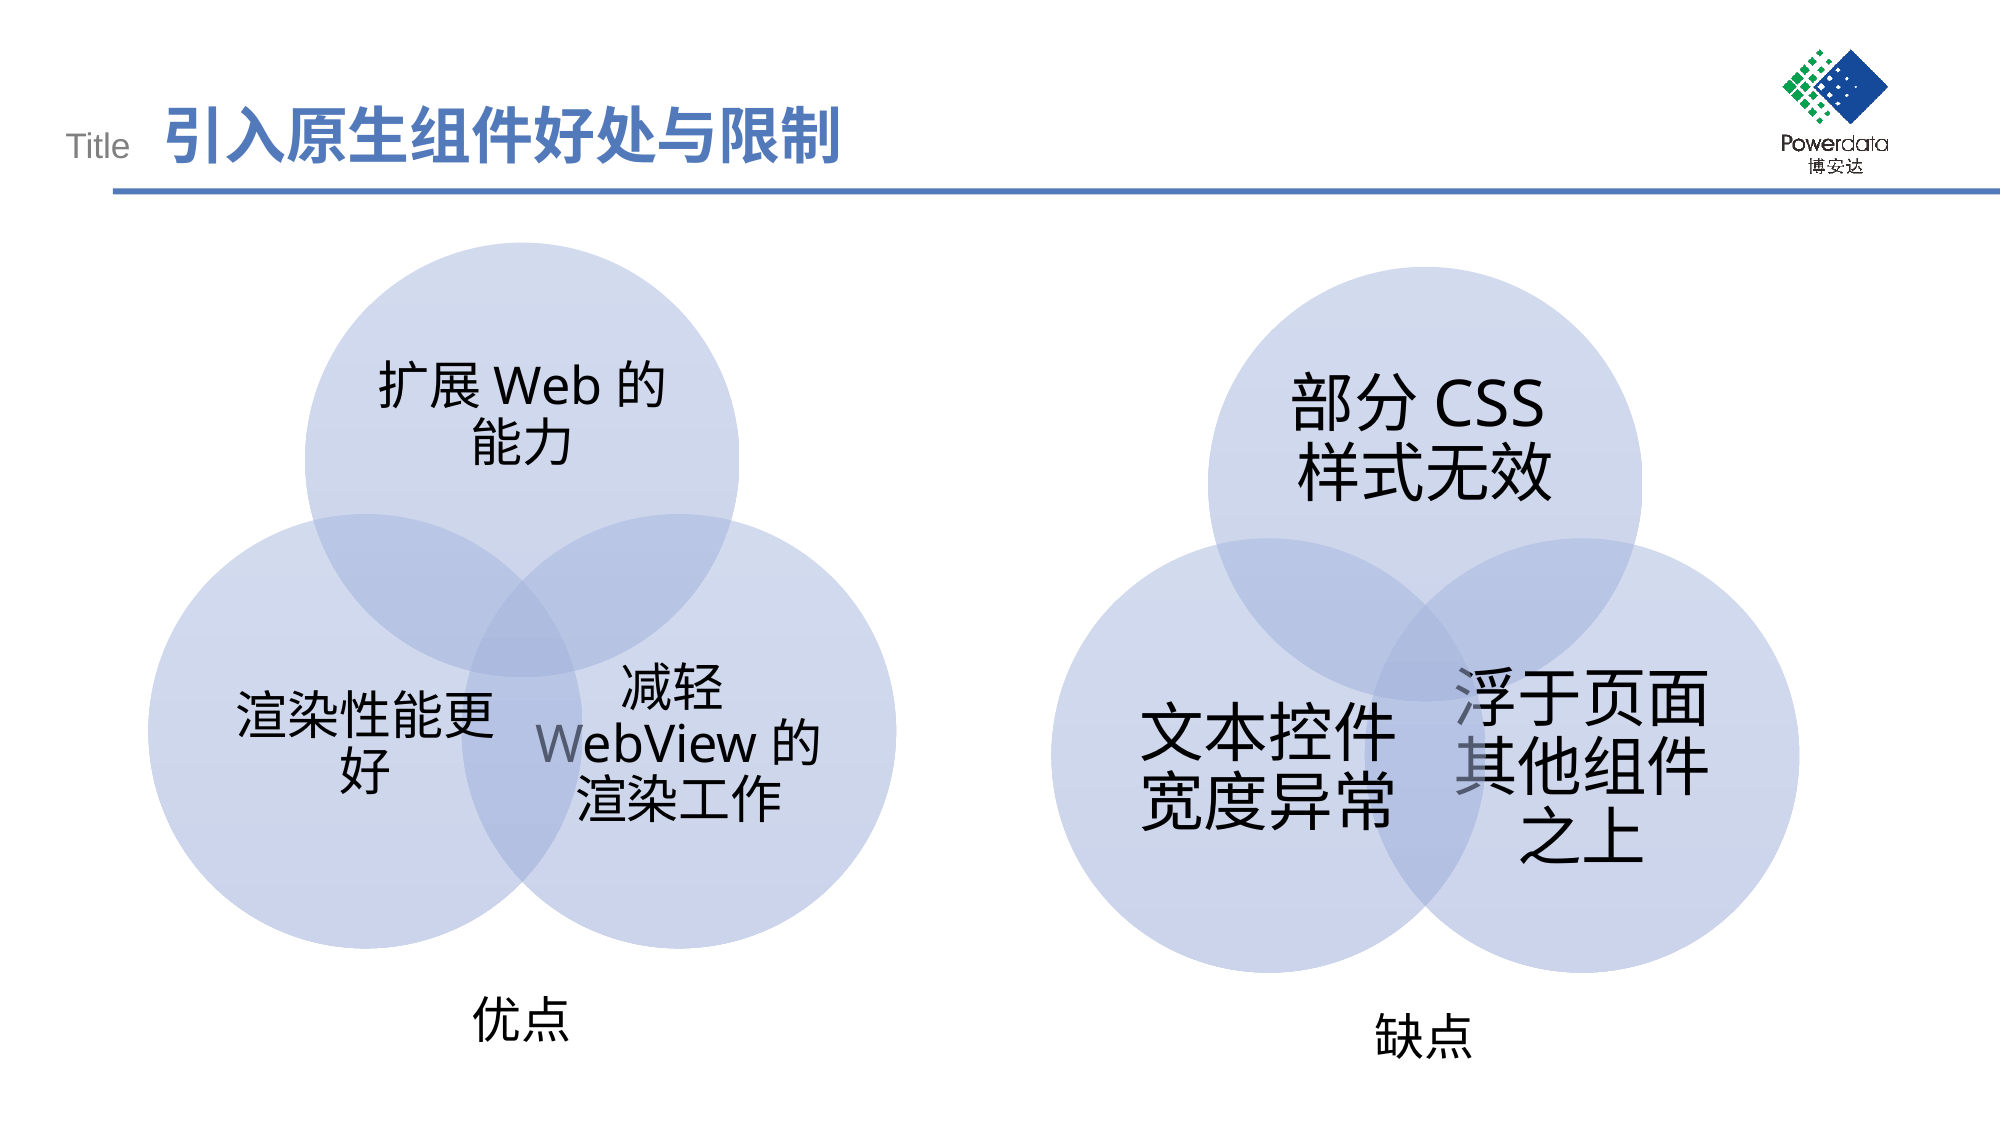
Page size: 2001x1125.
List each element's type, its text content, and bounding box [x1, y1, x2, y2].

text_box [112, 187, 2000, 196]
picture [1782, 49, 1888, 174]
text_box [112, 233, 932, 958]
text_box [1015, 257, 1835, 982]
text_box 优点 [456, 981, 589, 1057]
text_box 缺点 [1359, 997, 1492, 1073]
text_box Title 引入原生组件好处与限制 [50, 89, 1662, 179]
